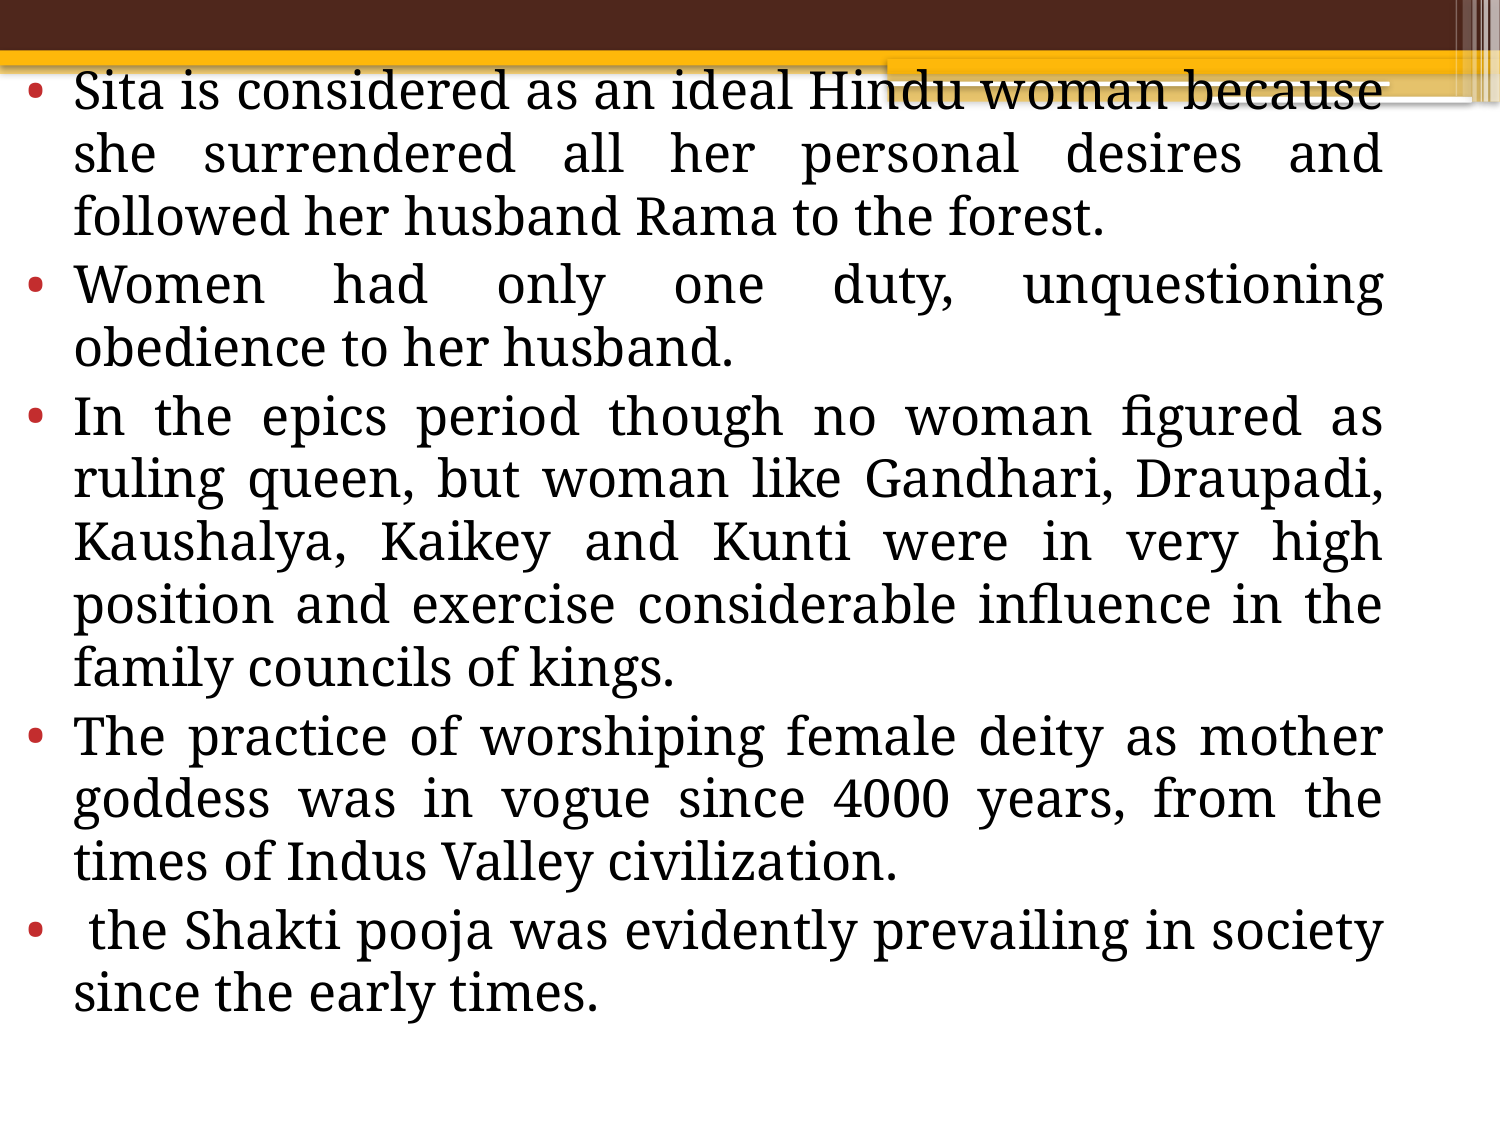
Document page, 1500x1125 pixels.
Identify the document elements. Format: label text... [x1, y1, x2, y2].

list Sita is considered as an ideal Hindu woman because she surrendered all her personal desires and followed her husband Rama to the forest. Women had only one duty, unquestioning obedience to her husband. In the epics period though no woman figured as ruling queen, but woman like Gandhari, Draupadi, Kaushalya, Kaikey and Kunti were in very high position and exercise considerable influence in the family councils of kings. The practice of worshiping female deity as mother goddess was in vogue since 4000 years, from the times of Indus Valley civilization. the Shakti pooja was evidently prevailing in society since the early times. [0, 50, 1400, 1050]
